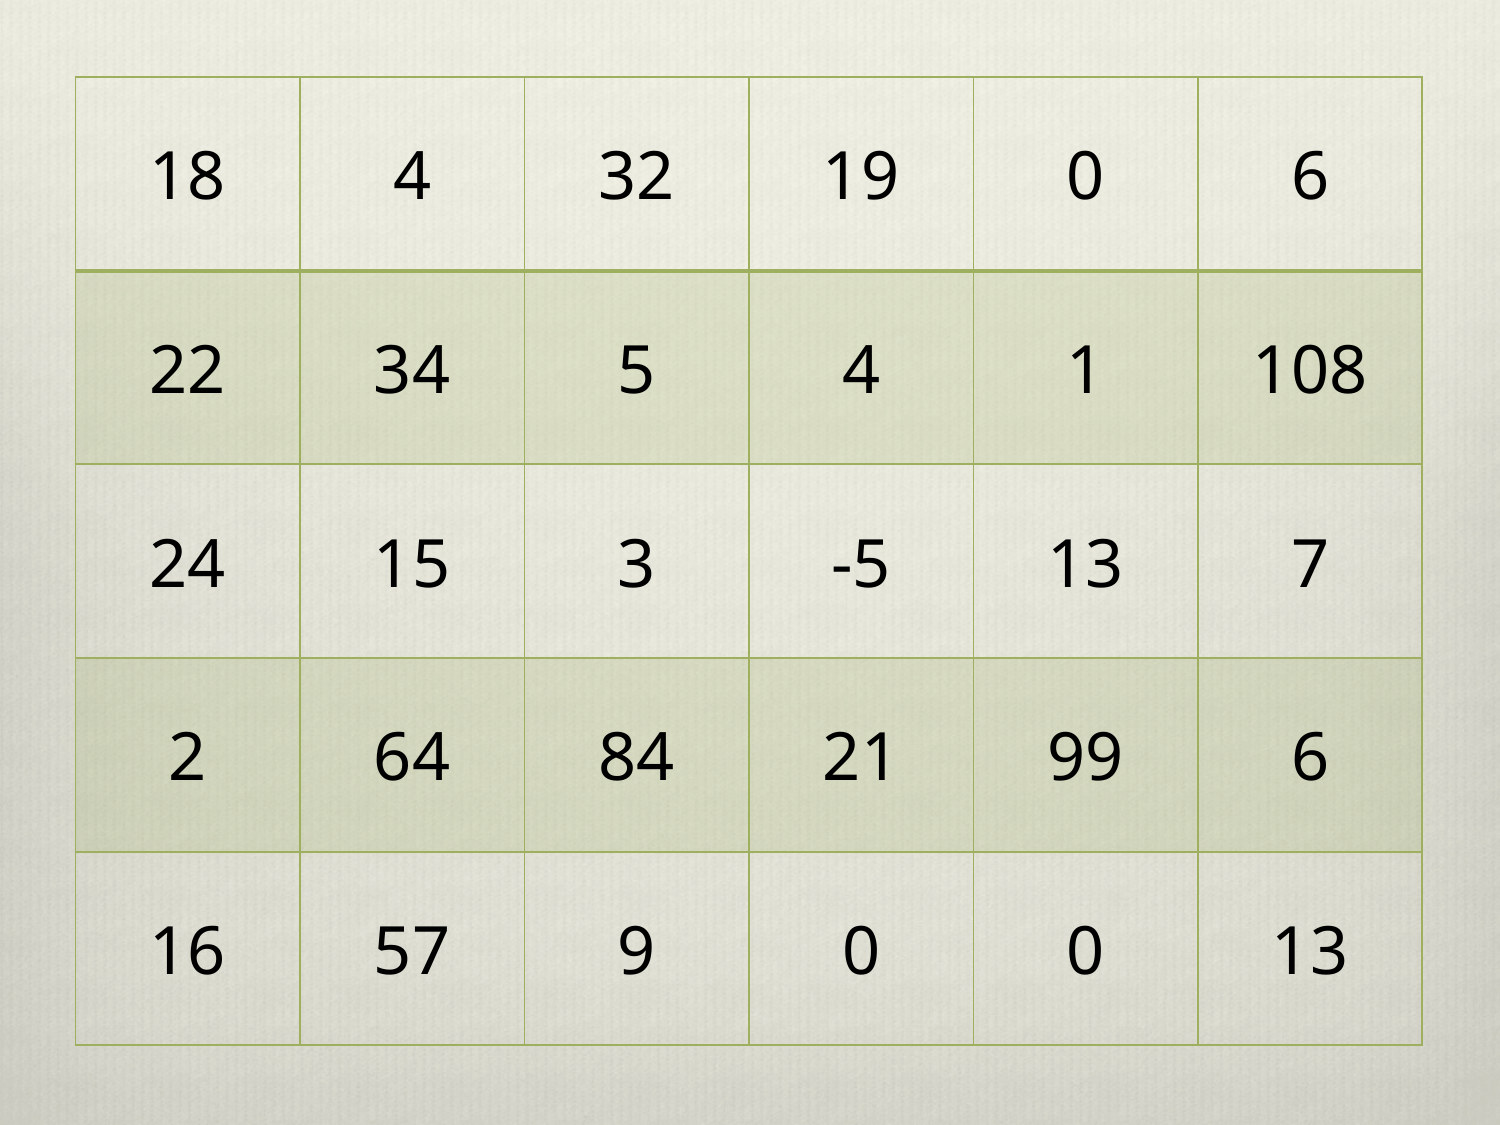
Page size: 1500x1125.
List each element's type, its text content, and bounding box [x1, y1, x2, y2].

table_header 32 [525, 78, 748, 269]
table_cell 16 [76, 853, 299, 1044]
table_cell 84 [525, 659, 748, 851]
table_cell 0 [974, 853, 1197, 1044]
table_cell 99 [974, 659, 1197, 851]
table_cell 9 [525, 853, 748, 1044]
table_cell 22 [76, 273, 299, 463]
table_cell 4 [750, 273, 973, 463]
table_cell 1 [974, 273, 1197, 463]
table_header 19 [750, 78, 973, 269]
table_cell 34 [301, 273, 524, 463]
table_cell 108 [1199, 273, 1421, 463]
table_cell 6 [1199, 659, 1421, 851]
table_header 6 [1199, 78, 1421, 269]
table_cell 21 [750, 659, 973, 851]
table_header 0 [974, 78, 1197, 269]
table_cell 13 [1199, 853, 1421, 1044]
table_cell 57 [301, 853, 524, 1044]
table_cell 13 [974, 465, 1197, 657]
table_cell 15 [301, 465, 524, 657]
table_cell 3 [525, 465, 748, 657]
table_cell 24 [76, 465, 299, 657]
table_cell 0 [750, 853, 973, 1044]
table_cell -5 [750, 465, 973, 657]
table_cell 2 [76, 659, 299, 851]
table_header 4 [301, 78, 524, 269]
table_cell 5 [525, 273, 748, 463]
table_header 18 [76, 78, 299, 269]
table_cell 7 [1199, 465, 1421, 657]
table_cell 64 [301, 659, 524, 851]
